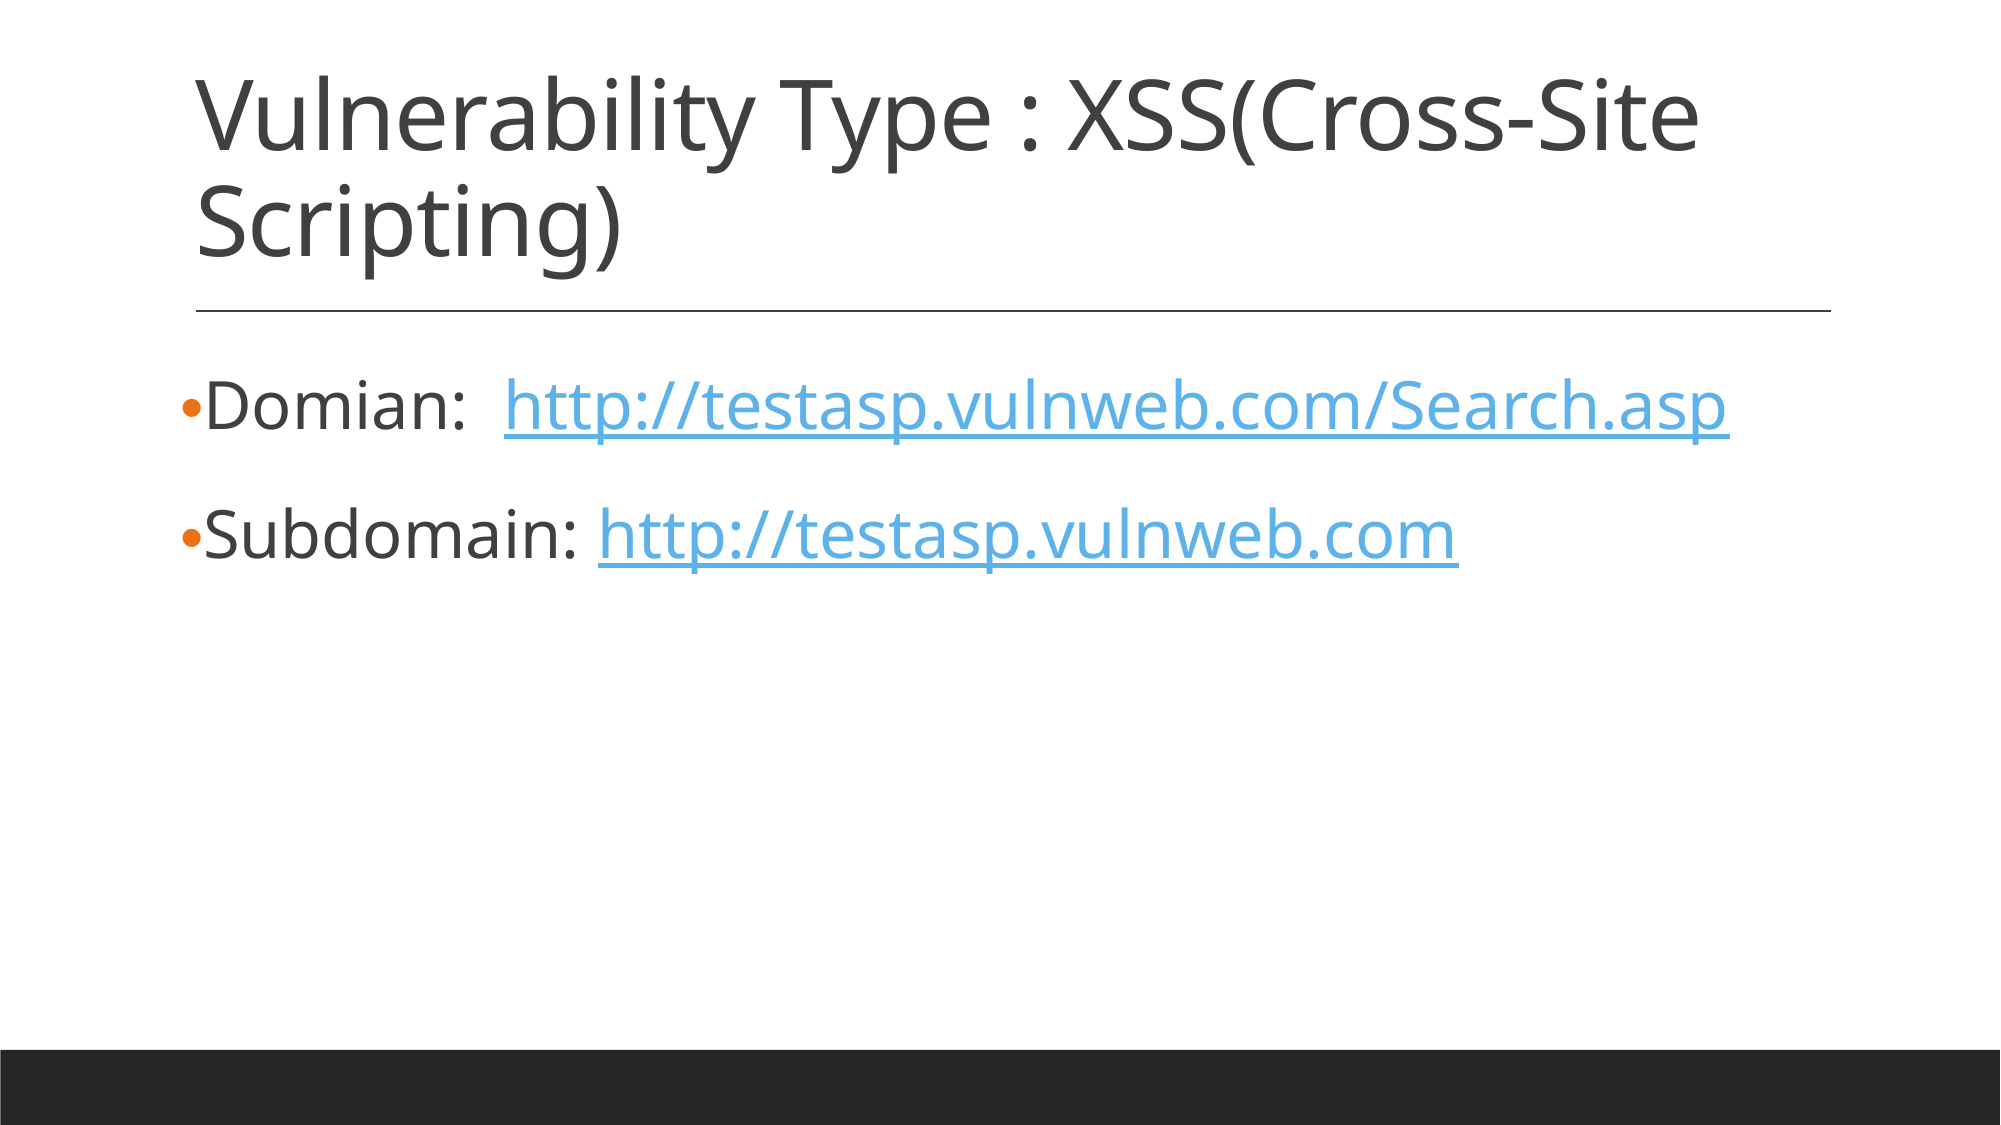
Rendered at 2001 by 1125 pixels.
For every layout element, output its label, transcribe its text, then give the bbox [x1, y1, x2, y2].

title Vulnerability Type : XSS(Cross-Site Scripting) [180, 47, 1830, 285]
list Domian: http://testasp.vulnweb.com/Search.asp Subdomain: http://testasp.vulnweb.com [180, 345, 1830, 963]
